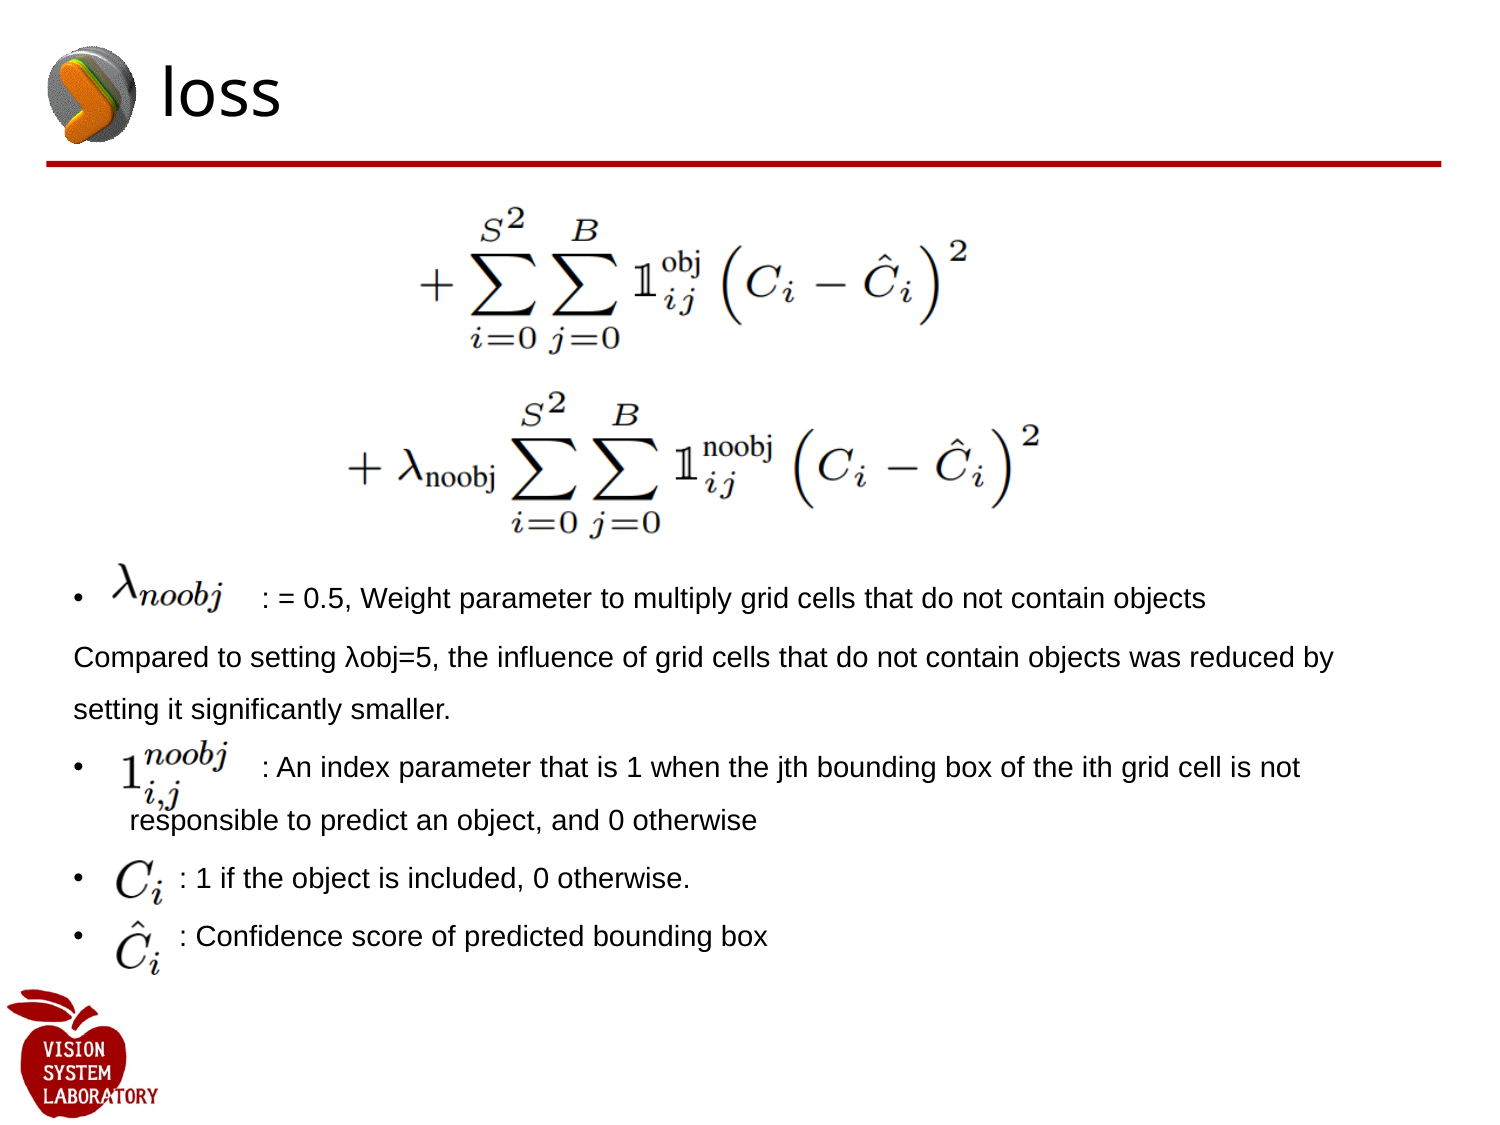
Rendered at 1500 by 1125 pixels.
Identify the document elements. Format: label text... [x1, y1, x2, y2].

picture [0, 10, 195, 188]
list : = 0.5, Weight parameter to multiply grid cells that do not contain objects Compared to setting λobj=5, the influence of grid cells that do not contain objects was reduced by setting it significantly smaller. : An index parameter that is 1 when the jth bounding box of the ith grid cell is not responsible to predict an object, and 0 otherwise : 1 if the object is included, 0 otherwise. : Confidence score of predicted bounding box [58, 210, 1442, 973]
picture [289, 201, 1063, 563]
title loss [145, 42, 1424, 135]
picture [3, 843, 178, 1121]
picture [102, 739, 234, 813]
picture [103, 548, 235, 623]
